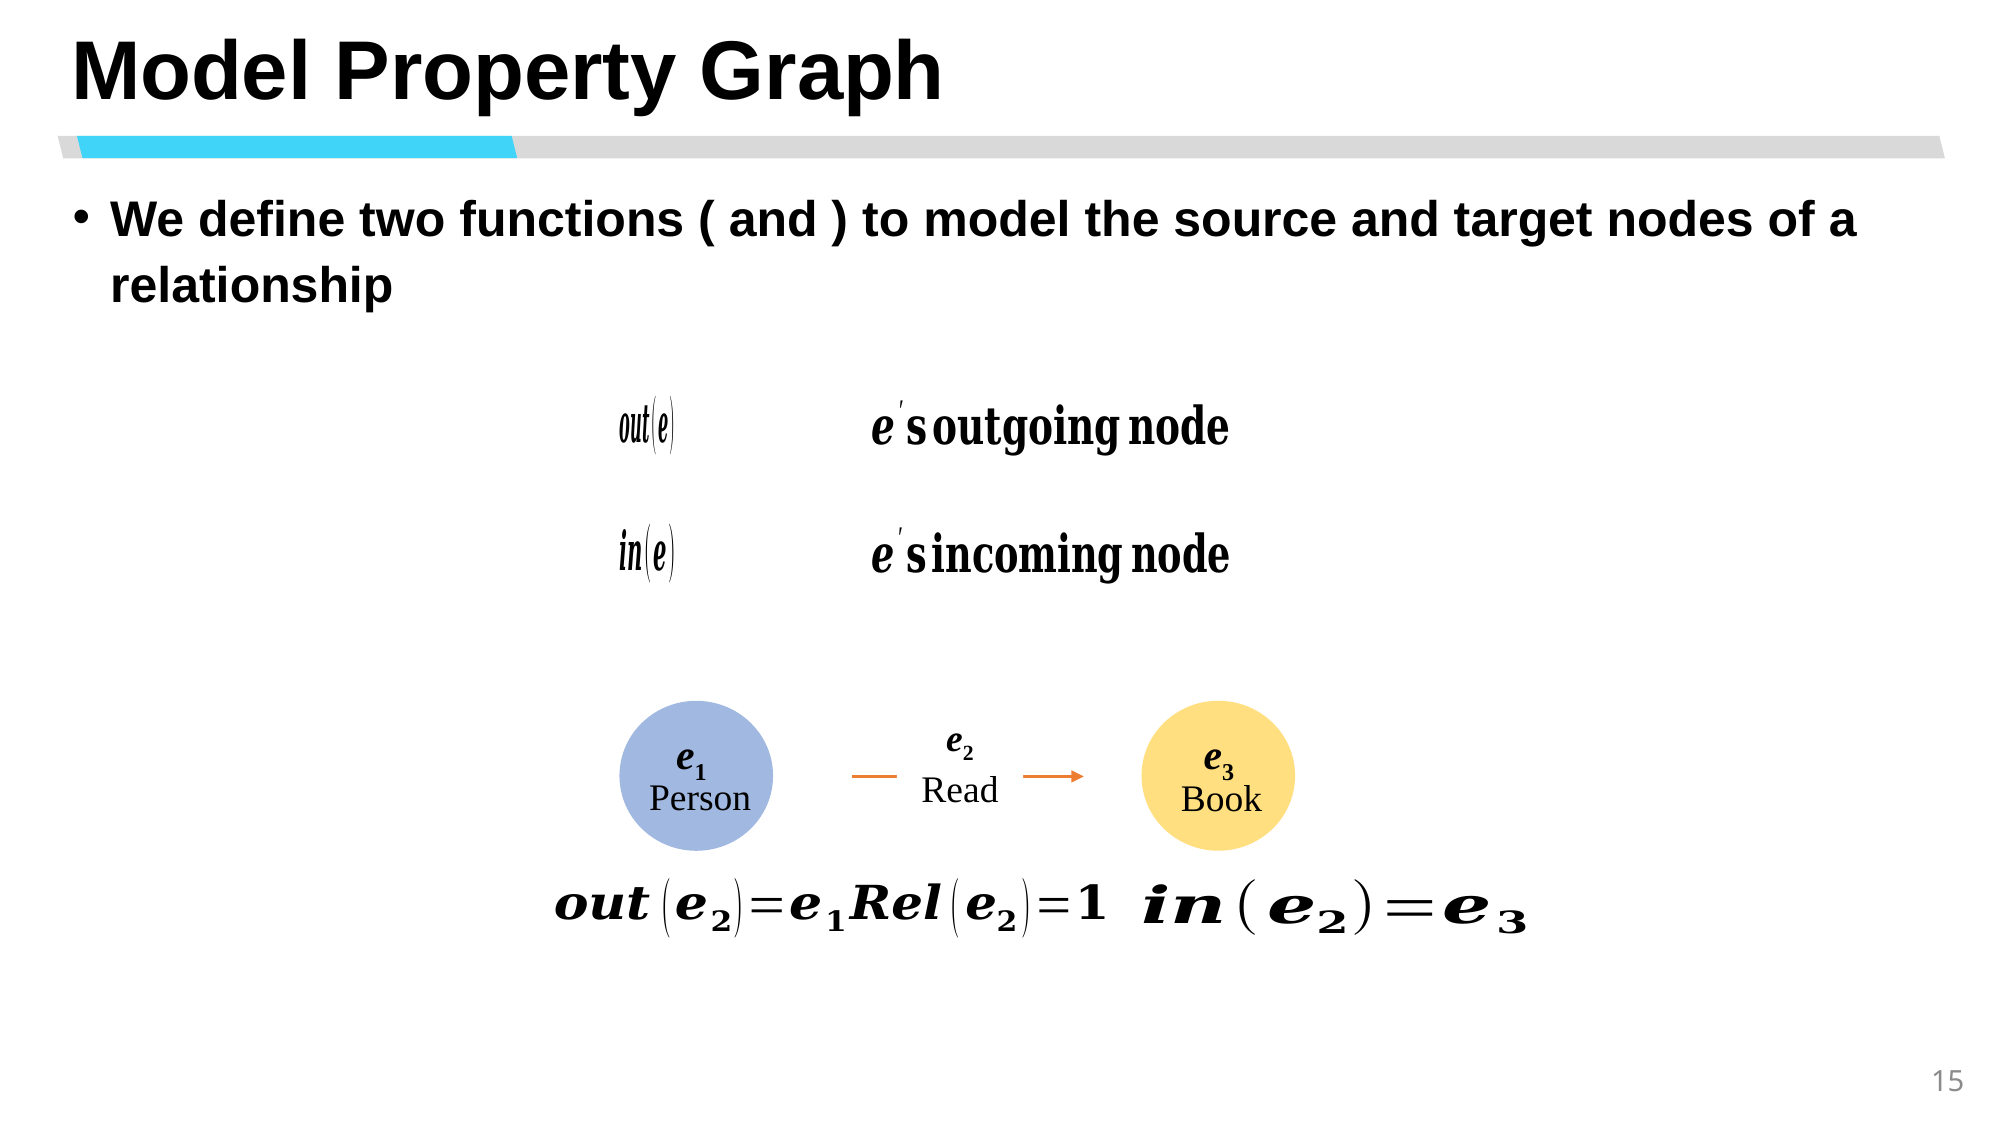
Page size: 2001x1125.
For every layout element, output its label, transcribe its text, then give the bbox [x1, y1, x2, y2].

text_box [619, 700, 807, 851]
title Model Property Graph [56, 30, 1944, 116]
text_box e2 Read [896, 777, 1024, 818]
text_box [1141, 700, 1338, 851]
text_box e2 Read [896, 706, 1024, 776]
slide_number 15 [1866, 1051, 1980, 1112]
